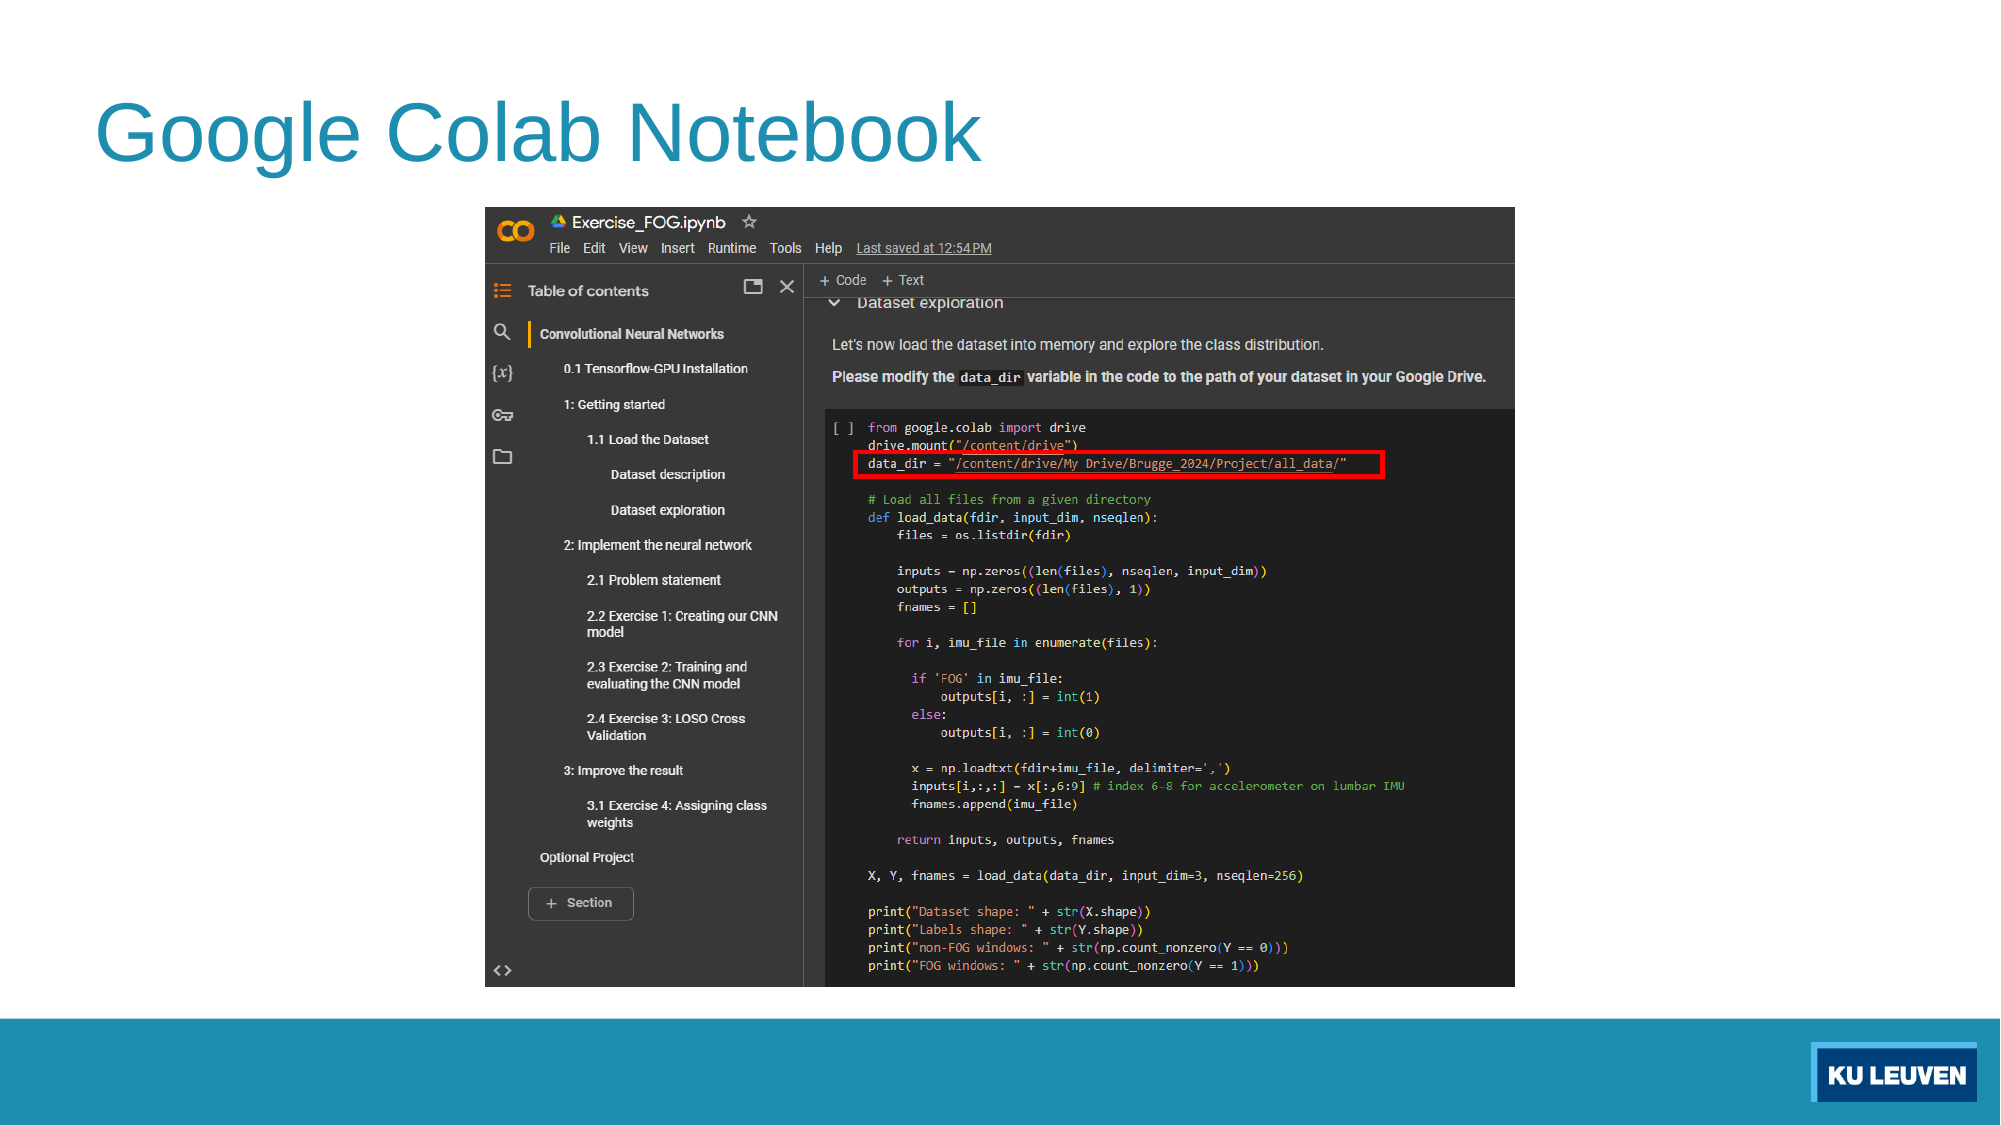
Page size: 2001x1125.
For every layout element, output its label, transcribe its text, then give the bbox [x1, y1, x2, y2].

picture [485, 207, 1515, 987]
picture [1811, 1042, 1977, 1102]
title Google Colab Notebook [94, 33, 1906, 223]
